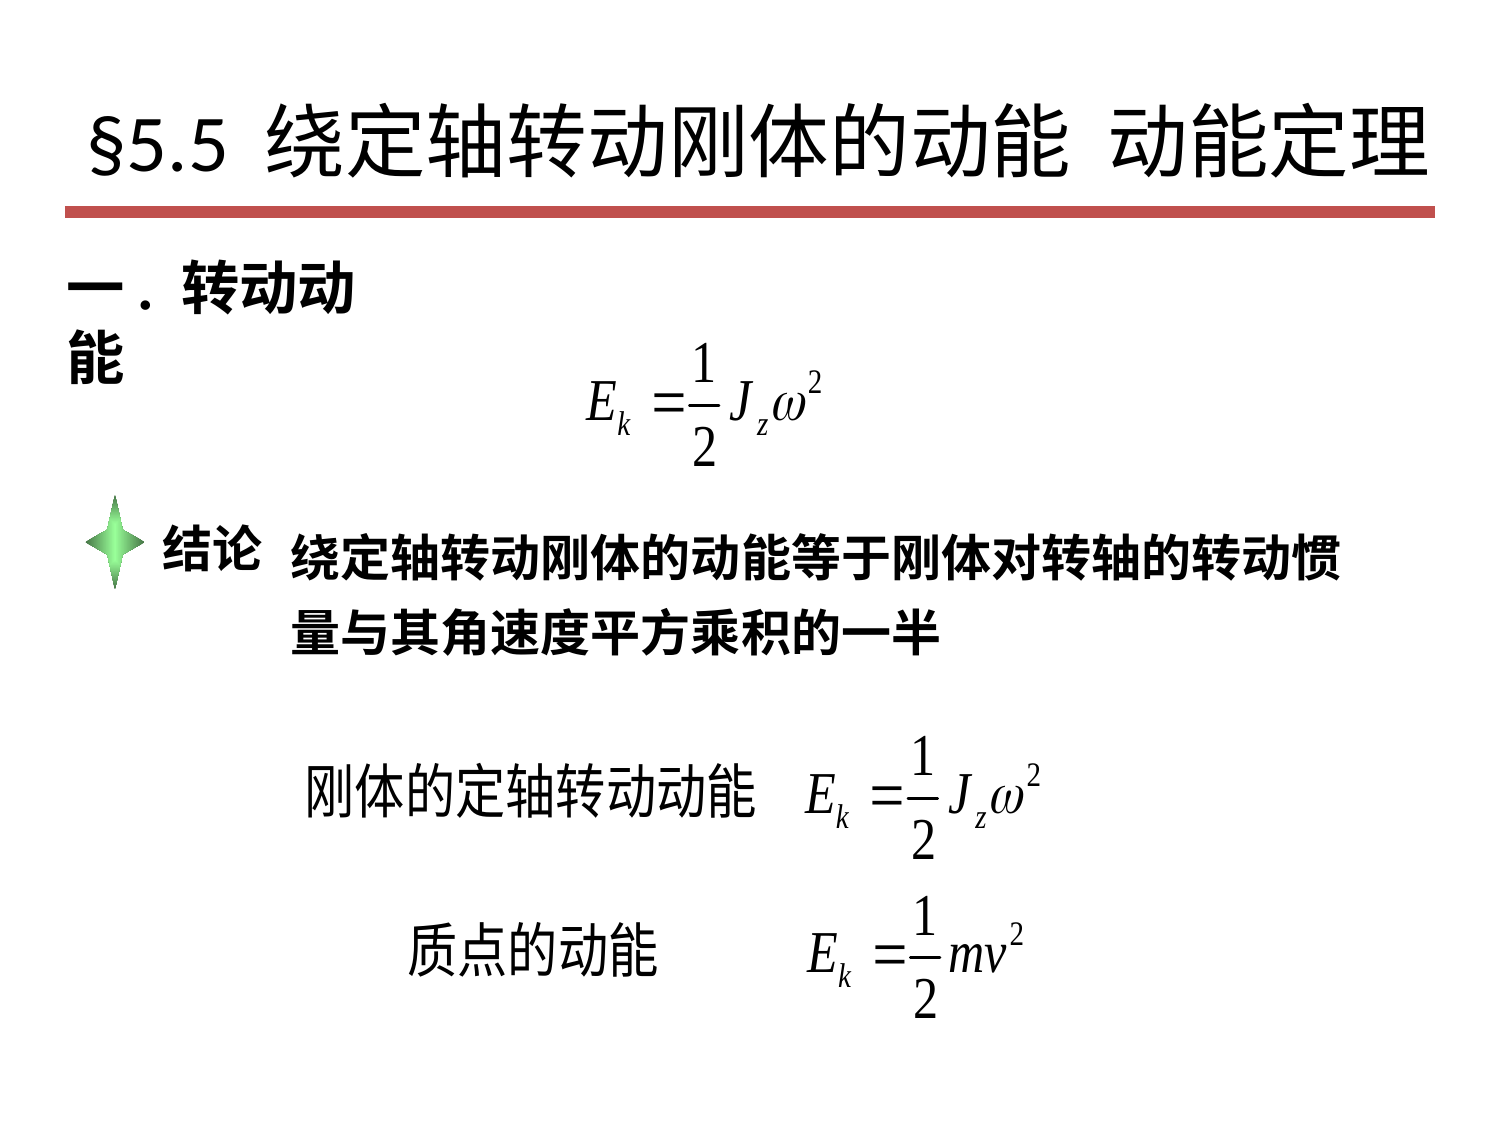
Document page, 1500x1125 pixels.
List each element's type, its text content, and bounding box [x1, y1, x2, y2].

text_box 一. 转动动能 [51, 243, 429, 399]
text_box 绕定轴转动刚体的动能等于刚体对转轴的转动惯量与其角速度平方乘积的一半 [276, 503, 1377, 669]
text_box [85, 494, 145, 590]
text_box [577, 325, 833, 481]
text_box 结论 [141, 509, 284, 585]
title §5.5 绕定轴转动刚体的动能 动能定理 [17, 45, 1500, 233]
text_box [300, 715, 1051, 1034]
